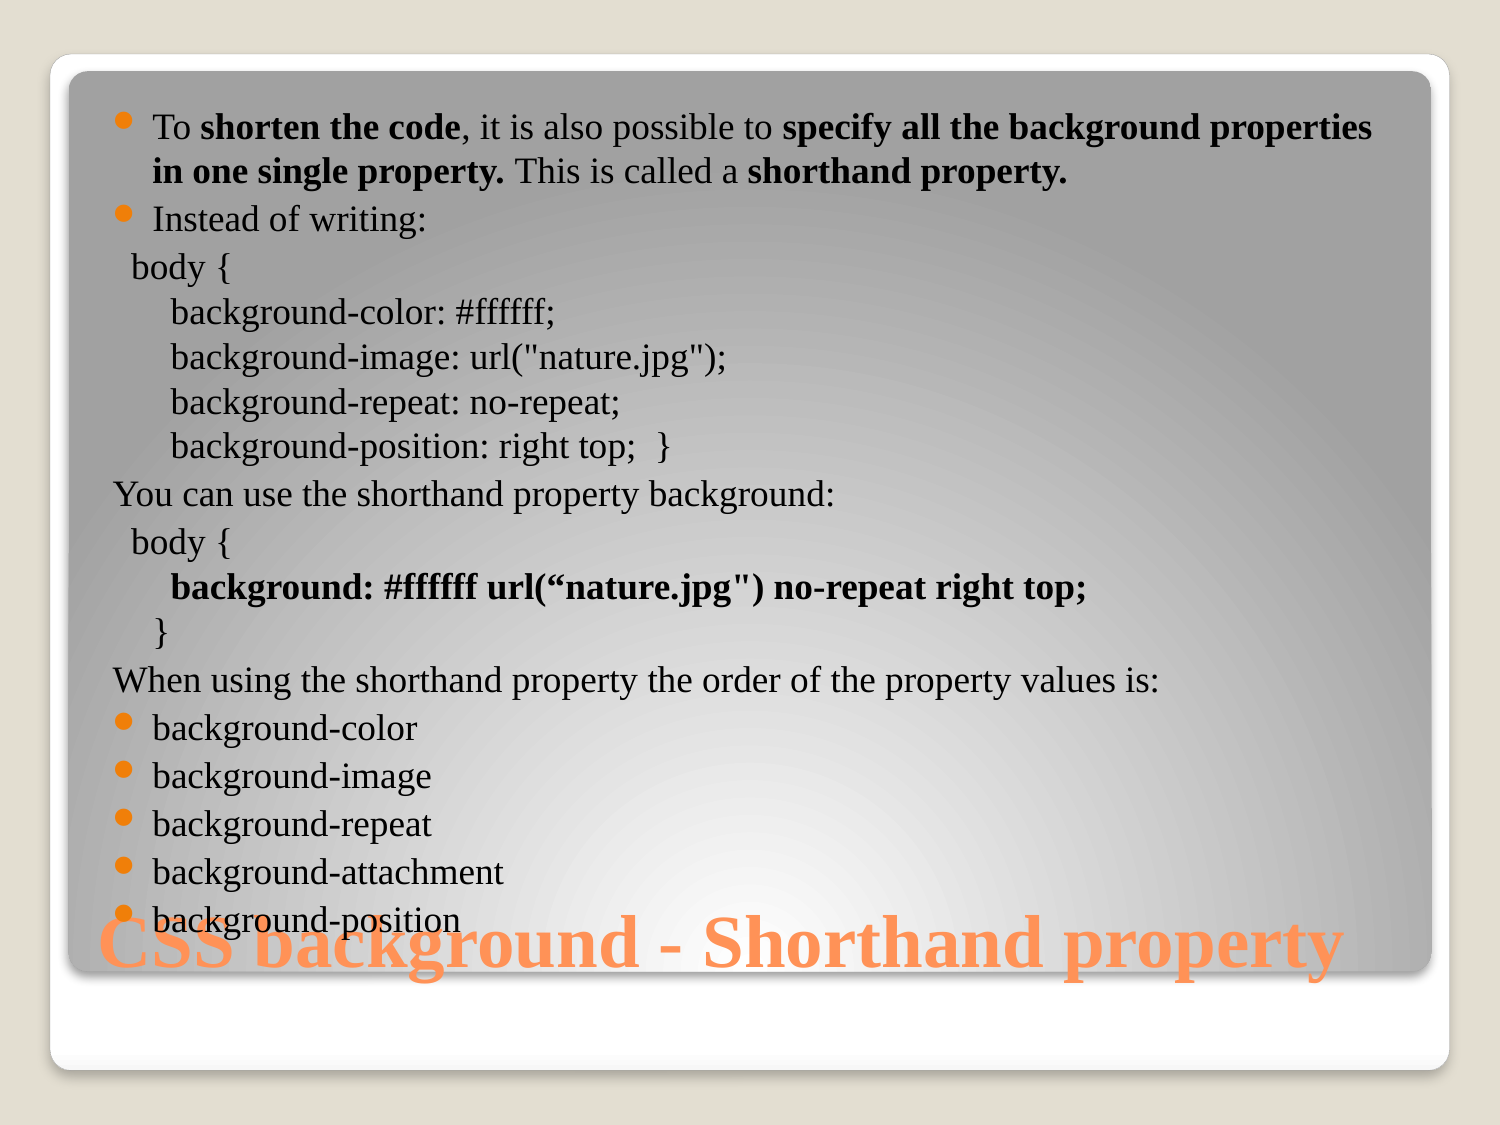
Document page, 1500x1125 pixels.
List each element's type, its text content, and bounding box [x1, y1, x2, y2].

list To shorten the code, it is also possible to specify all the background properties in one single property. This is called a shorthand property. Instead of writing: body { background-color: #ffffff; background-image: url("nature.jpg"); background-repeat: no-repeat; background-position: right top; } You can use the shorthand property background: body { background: #ffffff url(“nature.jpg") no-repeat right top; } When using the shorthand property the order of the property values is: background-color background-image background-repeat background-attachment background-position [82, 86, 1425, 950]
title CSS background - Shorthand property [82, 950, 1425, 990]
